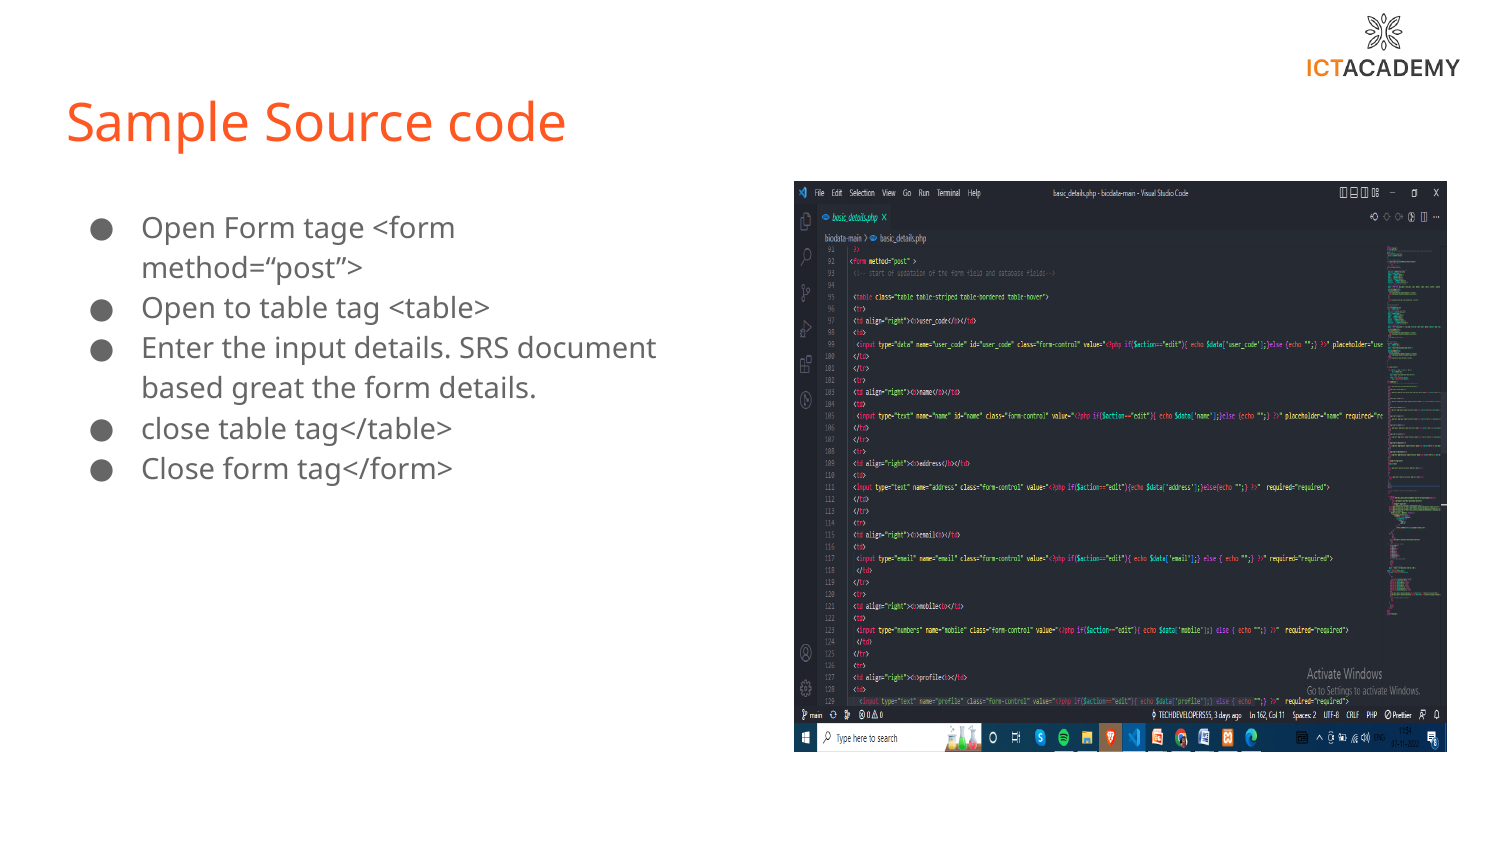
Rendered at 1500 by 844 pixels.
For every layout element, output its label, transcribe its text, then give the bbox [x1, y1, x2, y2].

list Open Form tage <form method=“post”> Open to table tag <table> Enter the input details. SRS document based great the form details. close table tag</table> Close form tag</form> [51, 189, 708, 750]
picture [794, 181, 1447, 752]
picture [1273, 5, 1494, 84]
title Sample Source code [51, 72, 1449, 167]
